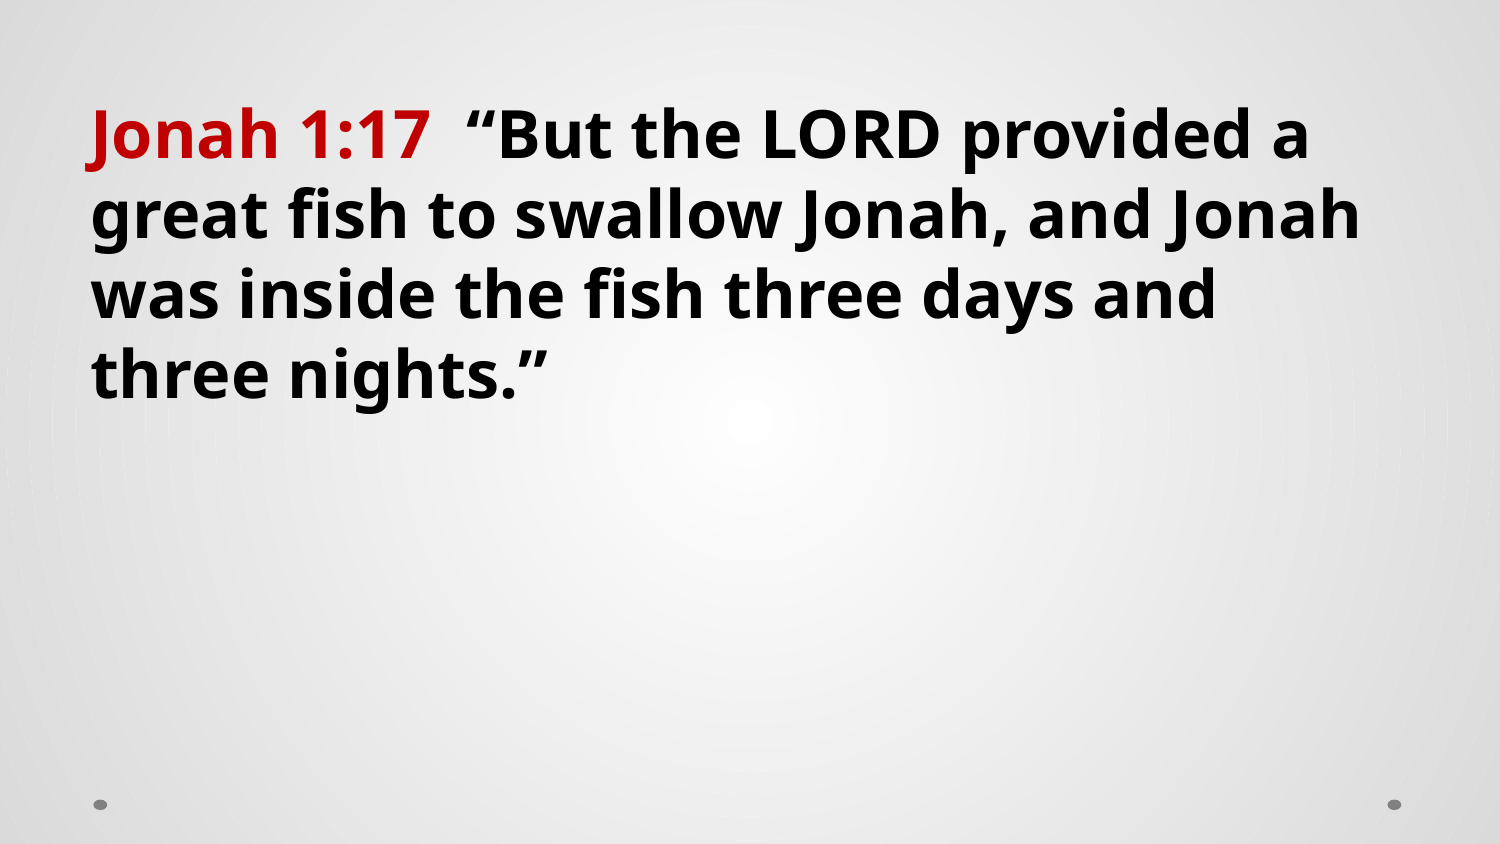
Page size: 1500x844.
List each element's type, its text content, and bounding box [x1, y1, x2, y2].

subtitle Jonah 1:17 “But the LORD provided a great fish to swallow Jonah, and Jonah was inside the fish three days and three nights.” [75, 84, 1425, 735]
